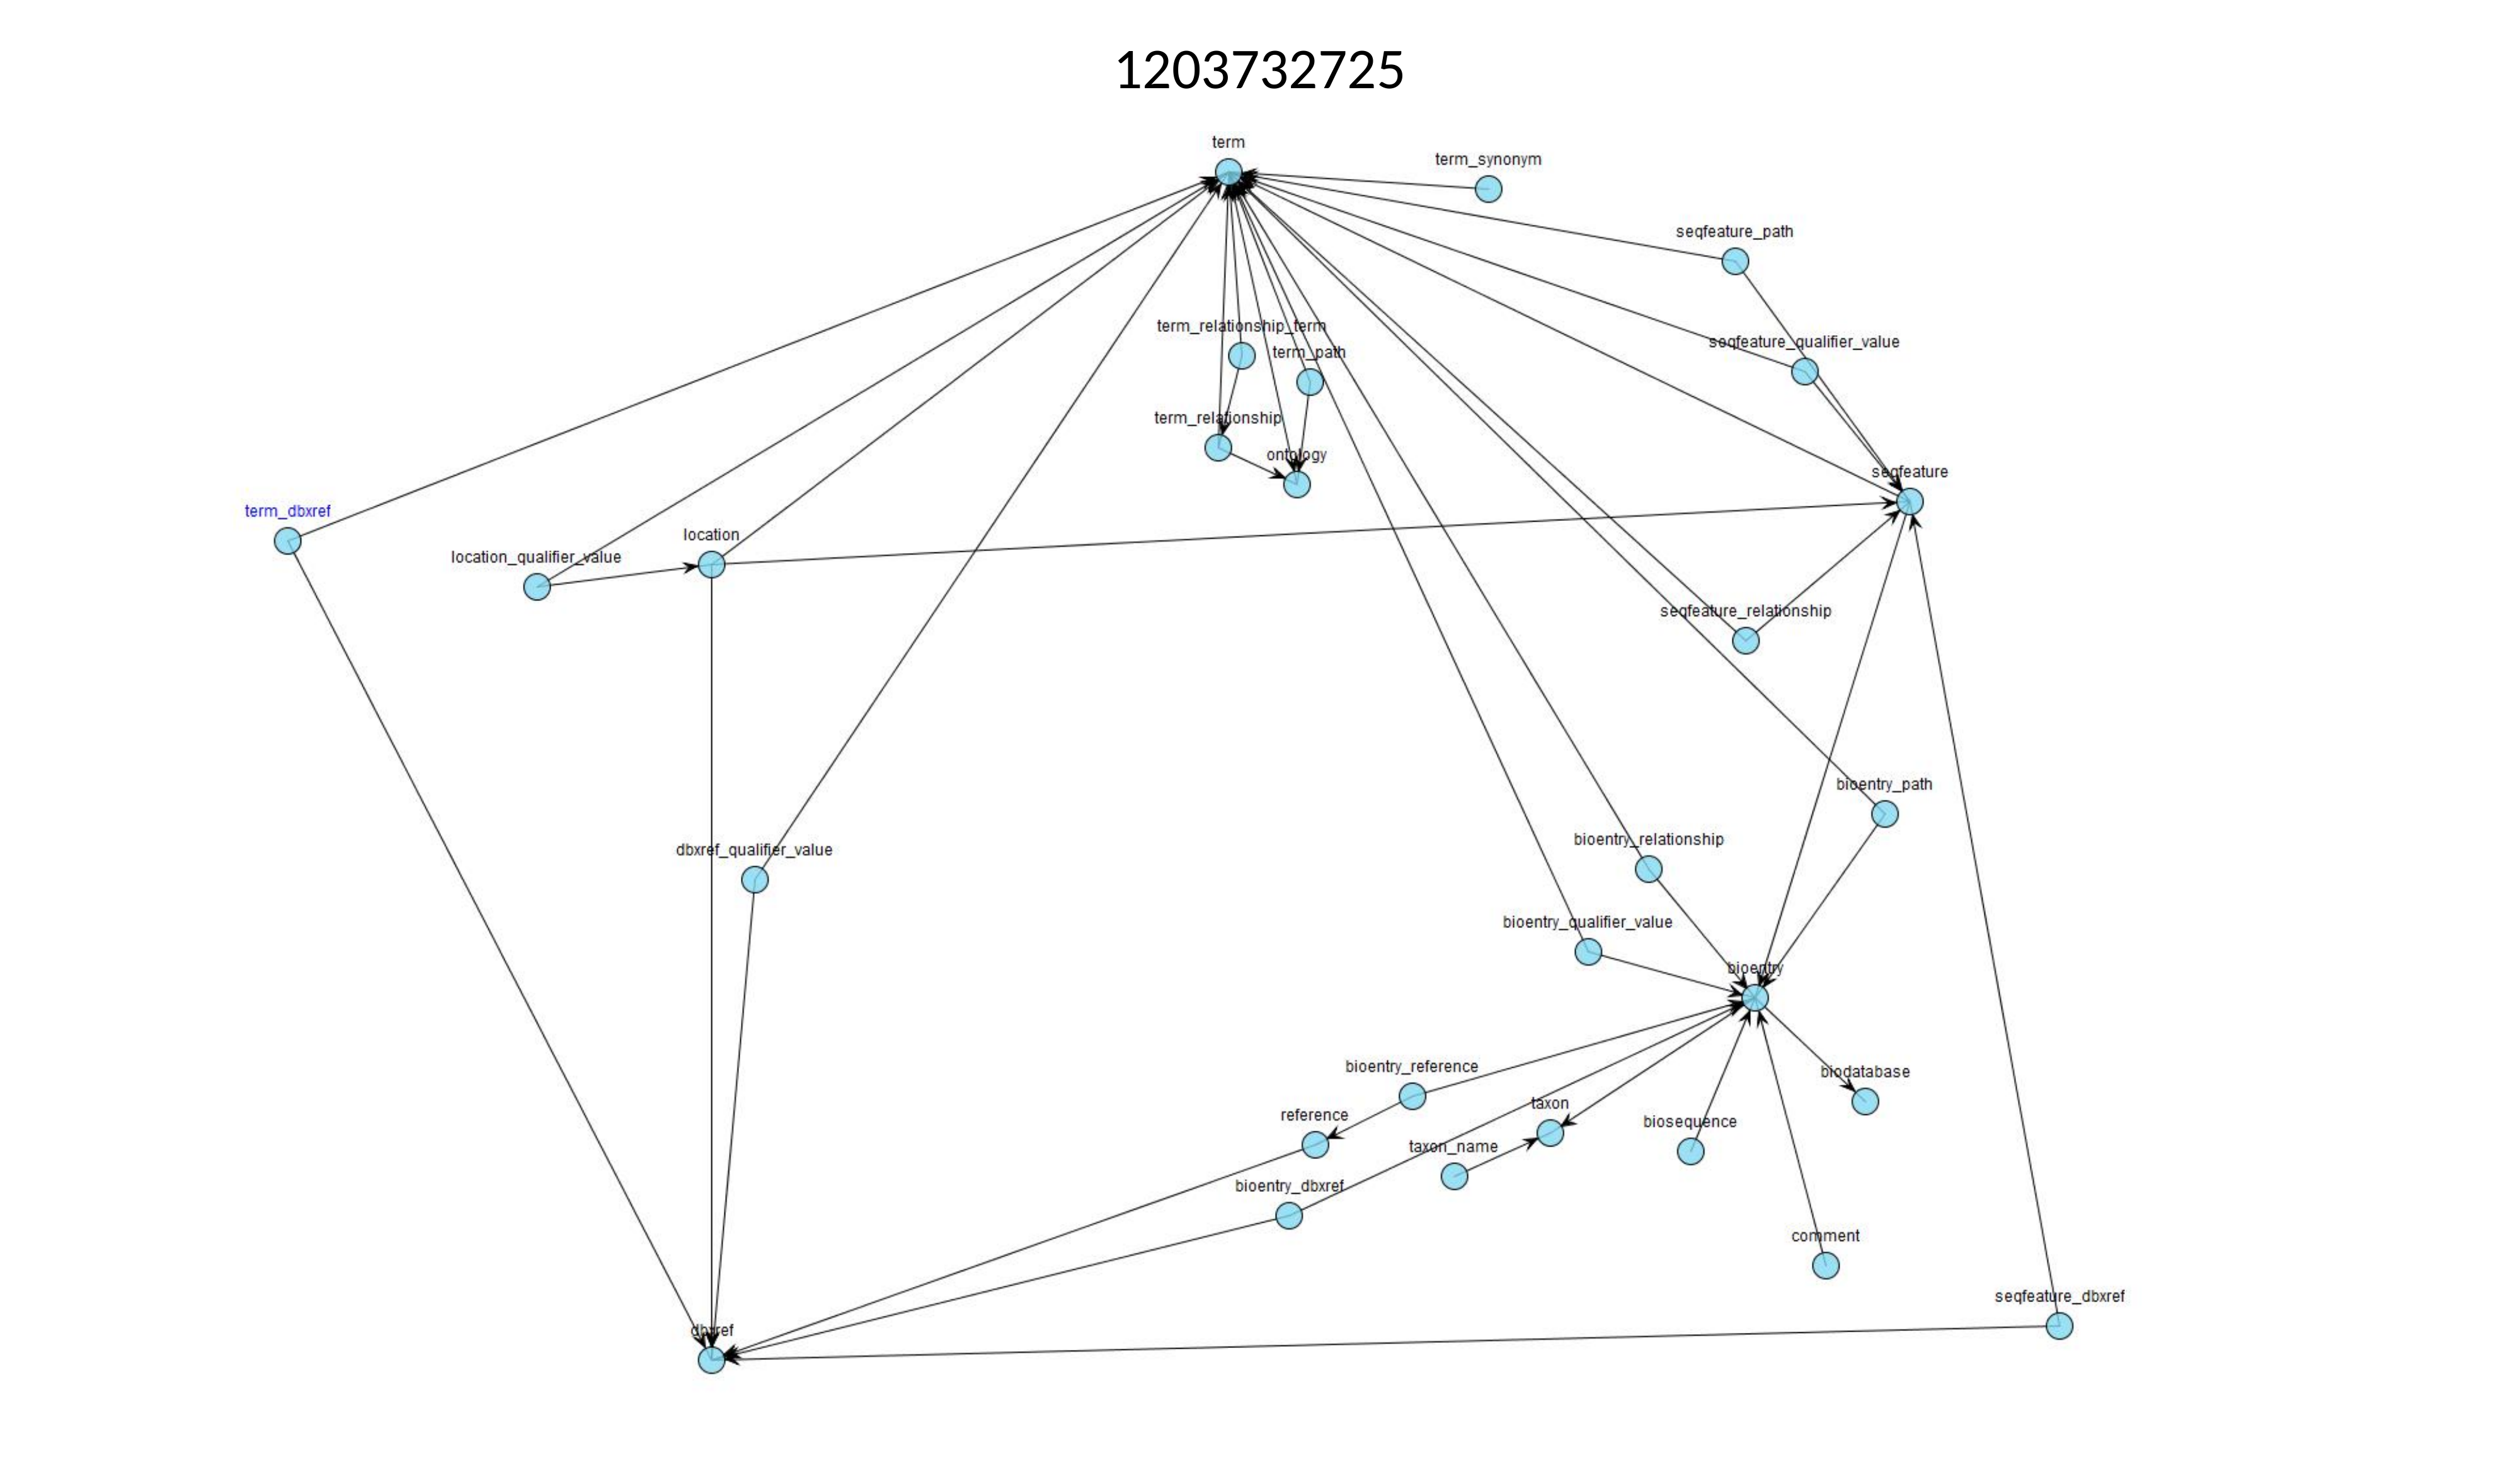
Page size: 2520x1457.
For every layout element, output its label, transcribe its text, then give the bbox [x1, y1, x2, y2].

title 1203732725 [0, 0, 2520, 131]
picture [0, 131, 2520, 1457]
